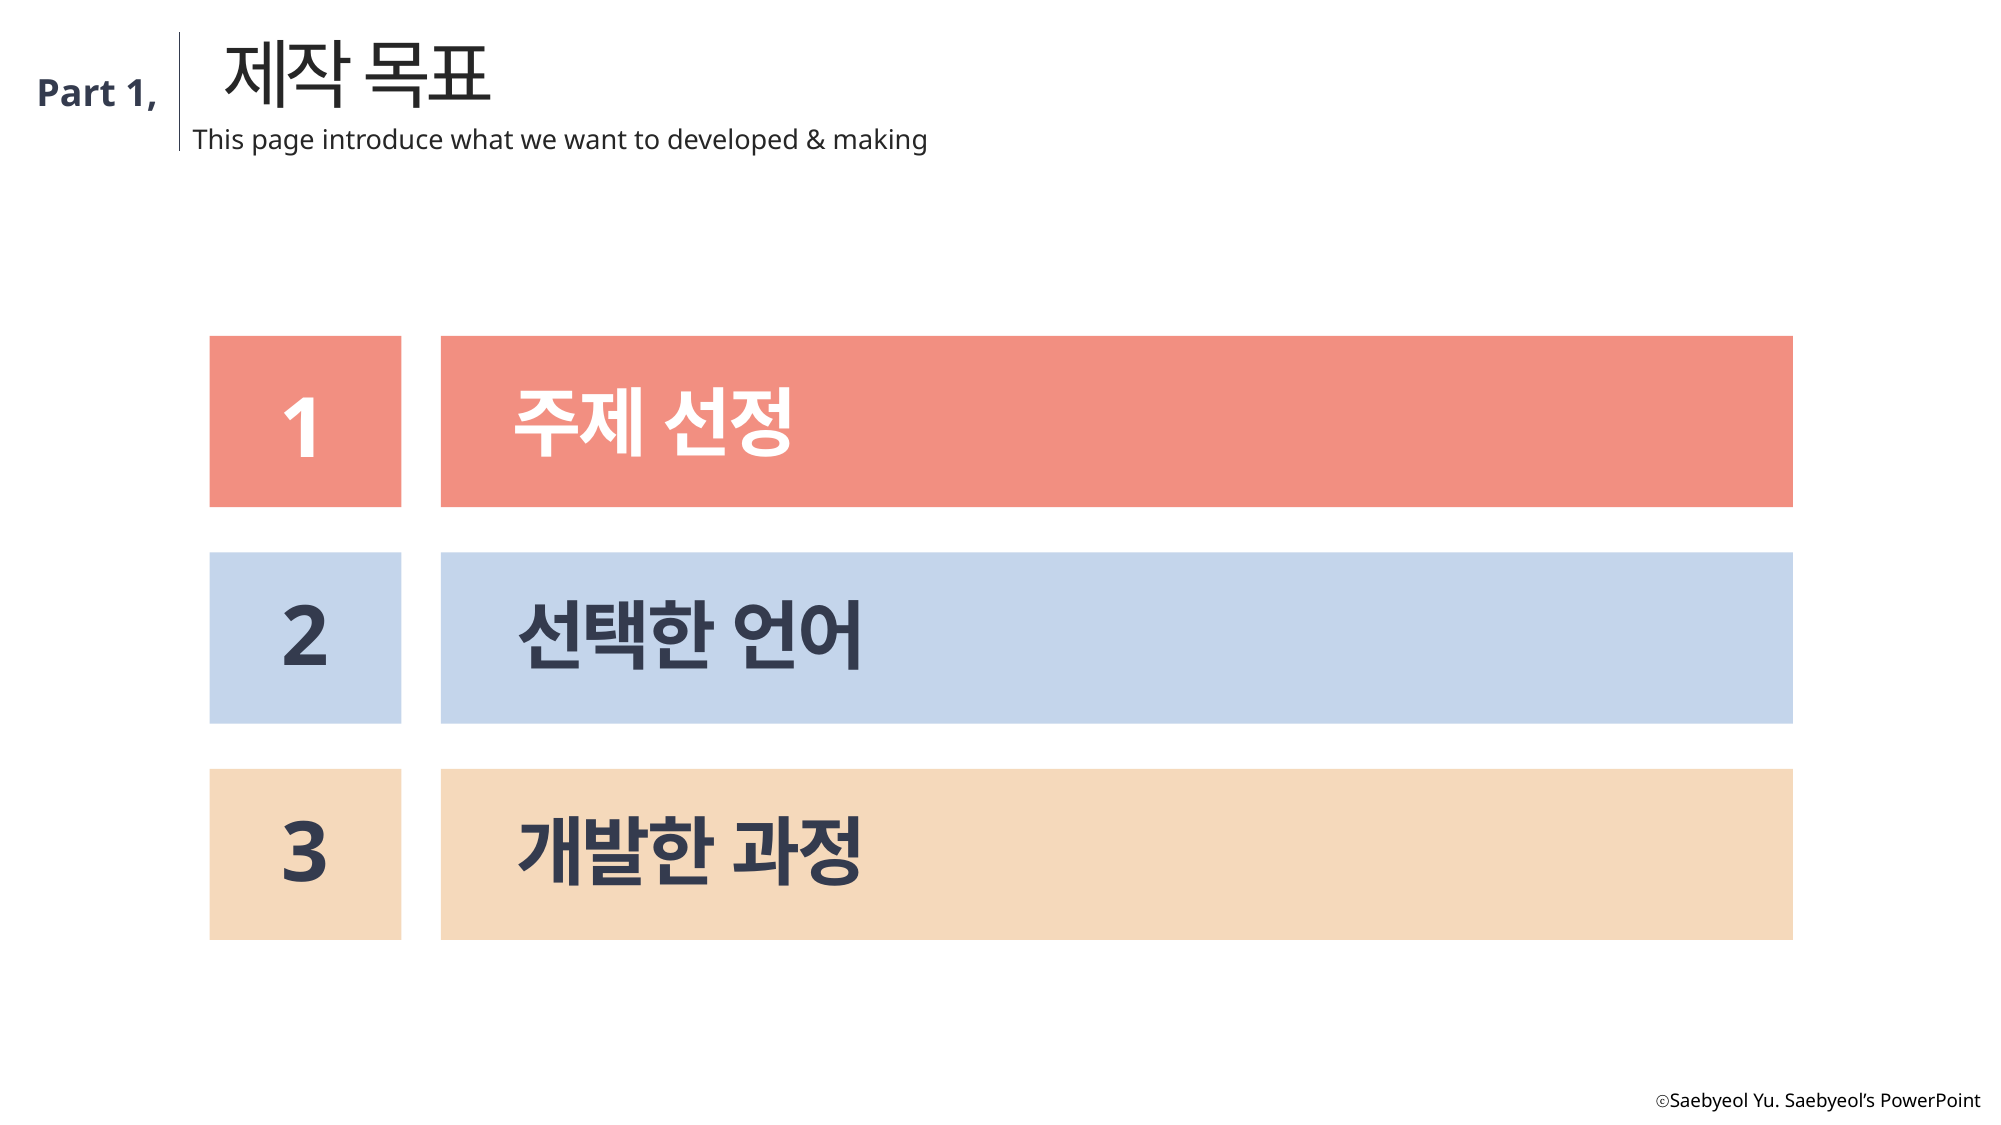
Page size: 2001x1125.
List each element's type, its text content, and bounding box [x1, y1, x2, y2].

text_box This page introduce what we want to developed & making [177, 114, 950, 162]
text_box 선택한 언어 [501, 580, 882, 686]
text_box 2 [266, 574, 344, 689]
text_box [209, 552, 402, 724]
text_box [209, 768, 402, 941]
text_box [440, 335, 1794, 508]
text_box 제작 목표 [207, 20, 510, 114]
text_box [440, 552, 1793, 724]
text_box [209, 335, 402, 508]
text_box [440, 768, 1794, 941]
text_box 3 [266, 790, 344, 906]
text_box 개발한 과정 [501, 797, 882, 903]
text_box Part 1, [21, 61, 179, 121]
text_box 주제 선정 [498, 367, 813, 473]
text_box 1 [265, 366, 343, 482]
